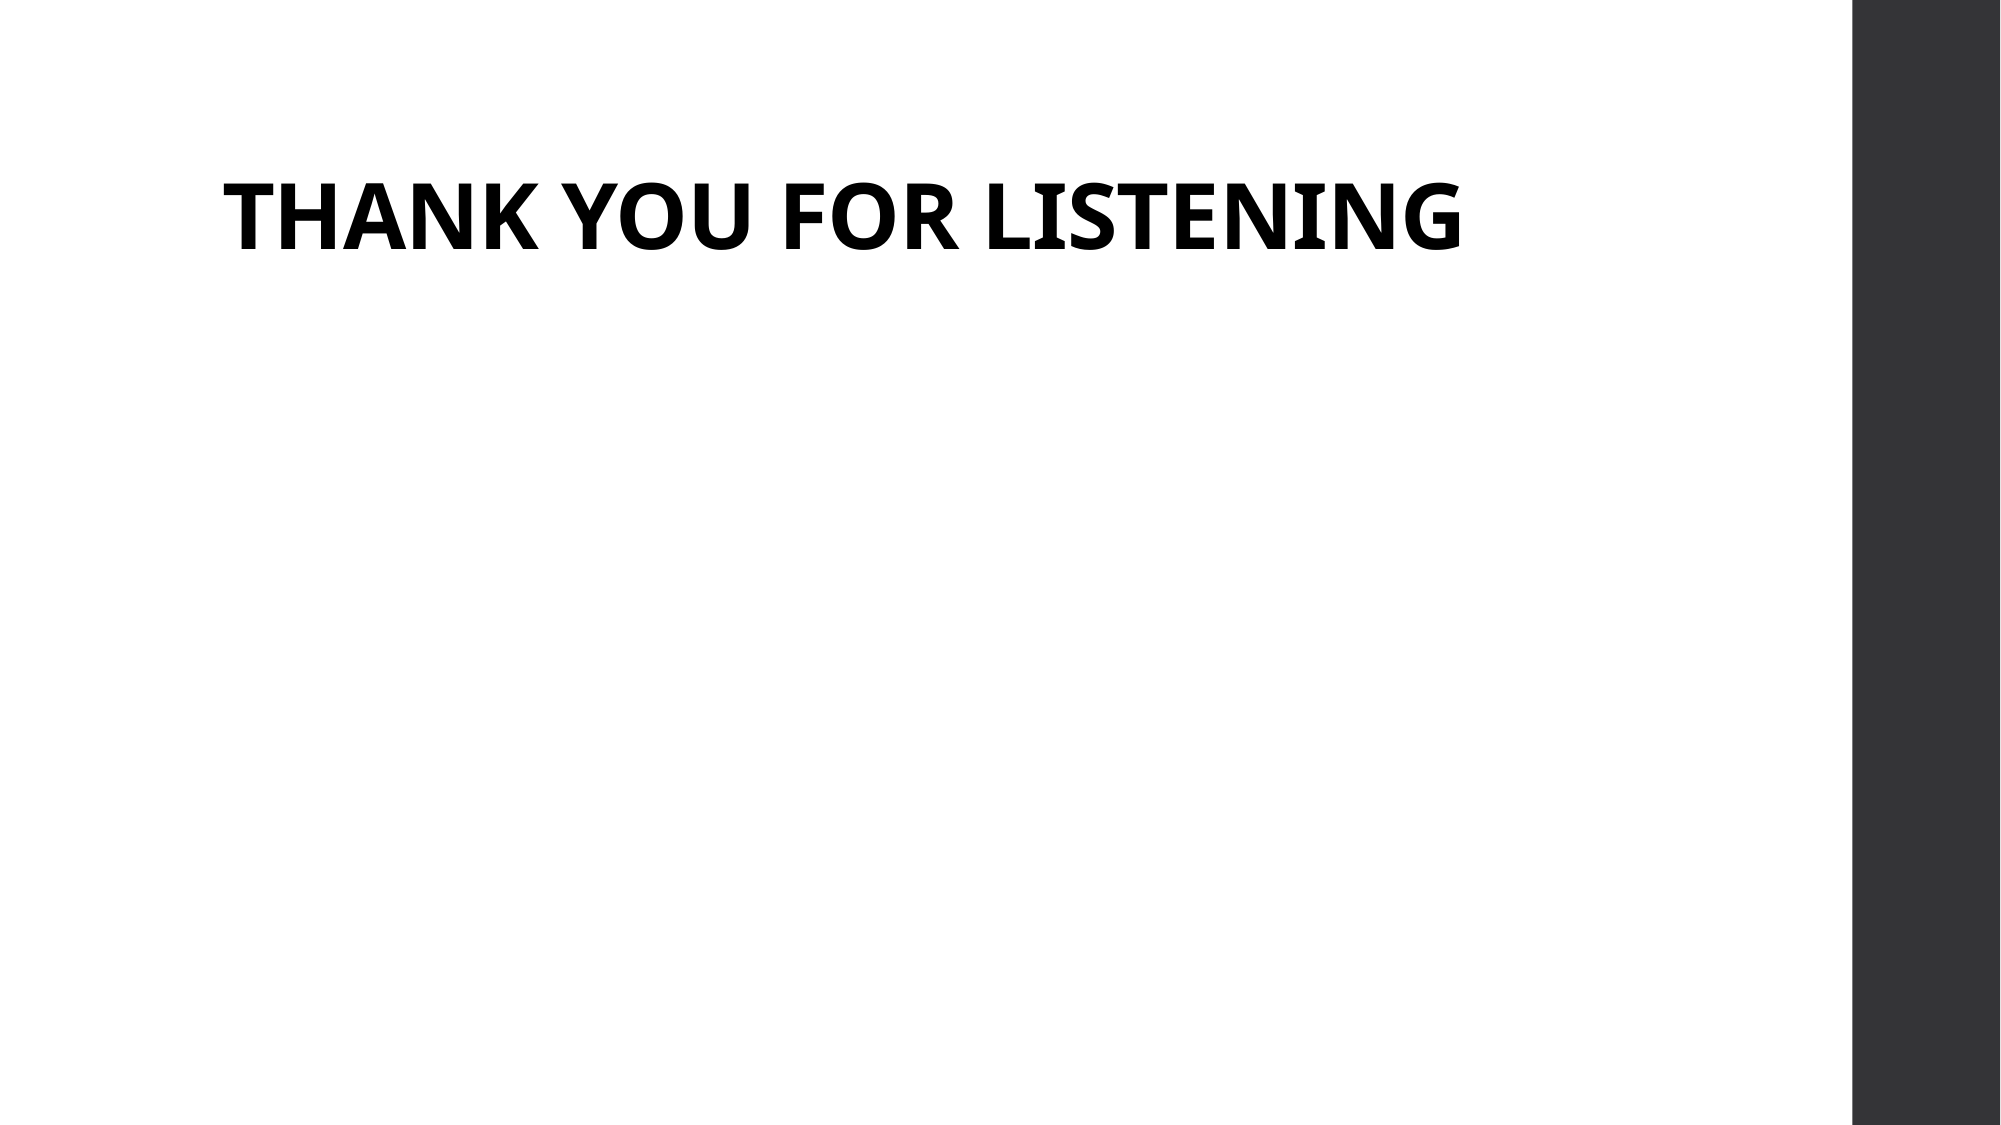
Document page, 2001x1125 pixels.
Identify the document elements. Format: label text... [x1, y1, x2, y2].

title THANK YOU FOR LISTENING [206, 60, 1797, 278]
